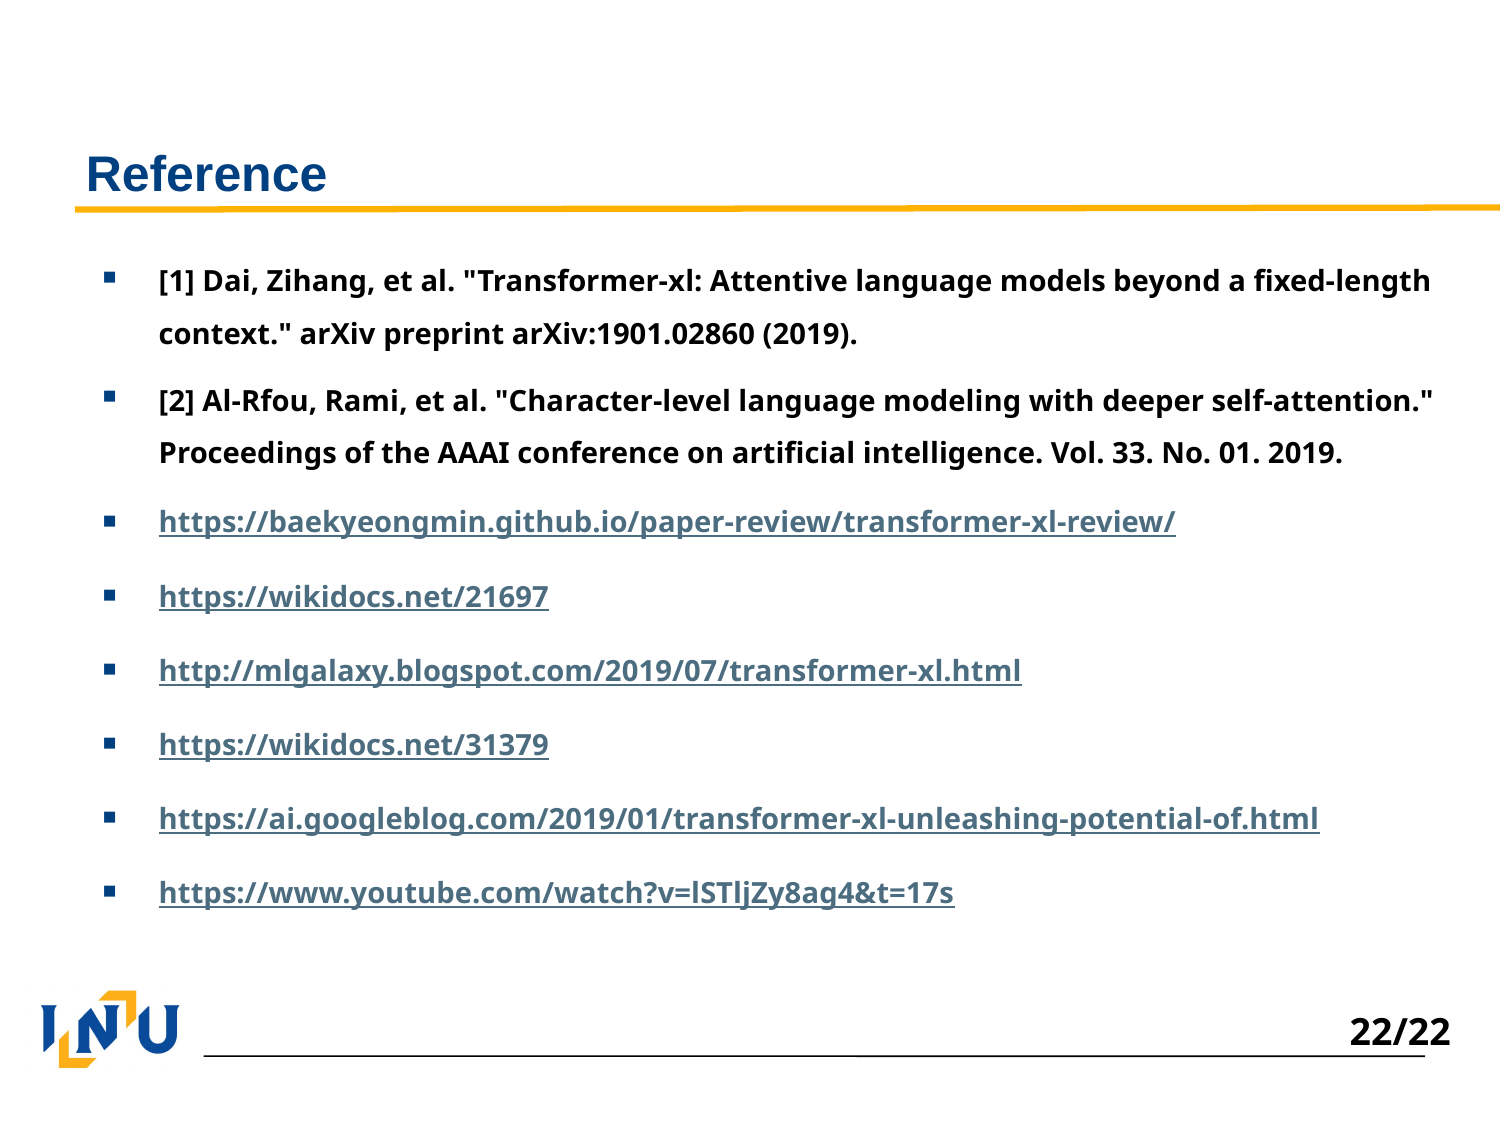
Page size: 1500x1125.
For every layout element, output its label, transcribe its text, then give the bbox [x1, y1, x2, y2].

list [1] Dai, Zihang, et al. "Transformer-xl: Attentive language models beyond a fixed-length context." arXiv preprint arXiv:1901.02860 (2019). [2] Al-Rfou, Rami, et al. "Character-level language modeling with deeper self-attention." Proceedings of the AAAI conference on artificial intelligence. Vol. 33. No. 01. 2019. https://baekyeongmin.github.io/paper-review/transformer-xl-review/ https://wikidocs.net/21697 http://mlgalaxy.blogspot.com/2019/07/transformer-xl.html https://wikidocs.net/31379 https://ai.googleblog.com/2019/01/transformer-xl-unleashing-potential-of.html https://www.youtube.com/watch?v=lSTljZy8ag4&t=17s [87, 237, 1500, 1059]
picture [24, 966, 188, 1090]
title Reference [70, 119, 1341, 210]
